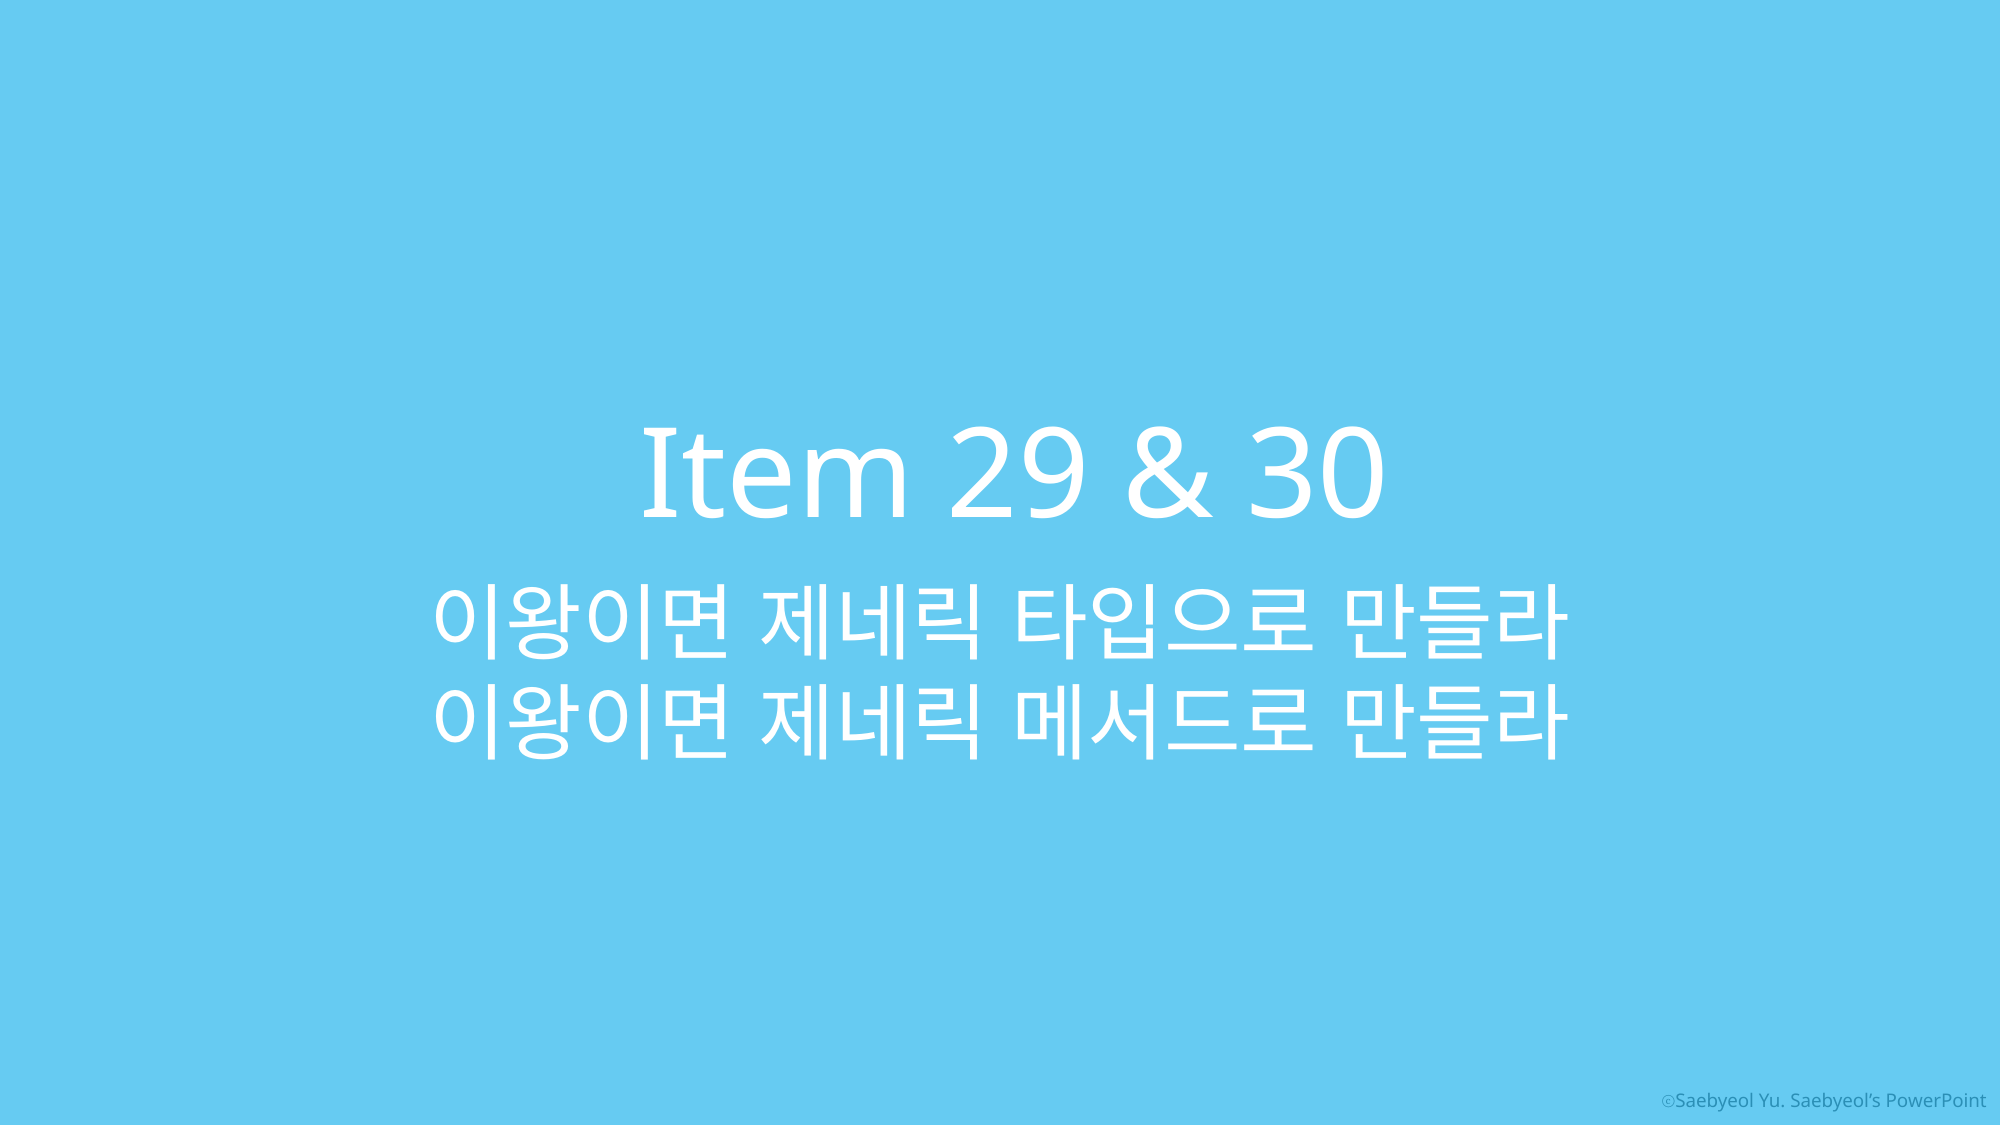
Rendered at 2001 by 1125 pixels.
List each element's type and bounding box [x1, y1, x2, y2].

text_box [0, 0, 2000, 1125]
text_box [343, 384, 1657, 780]
